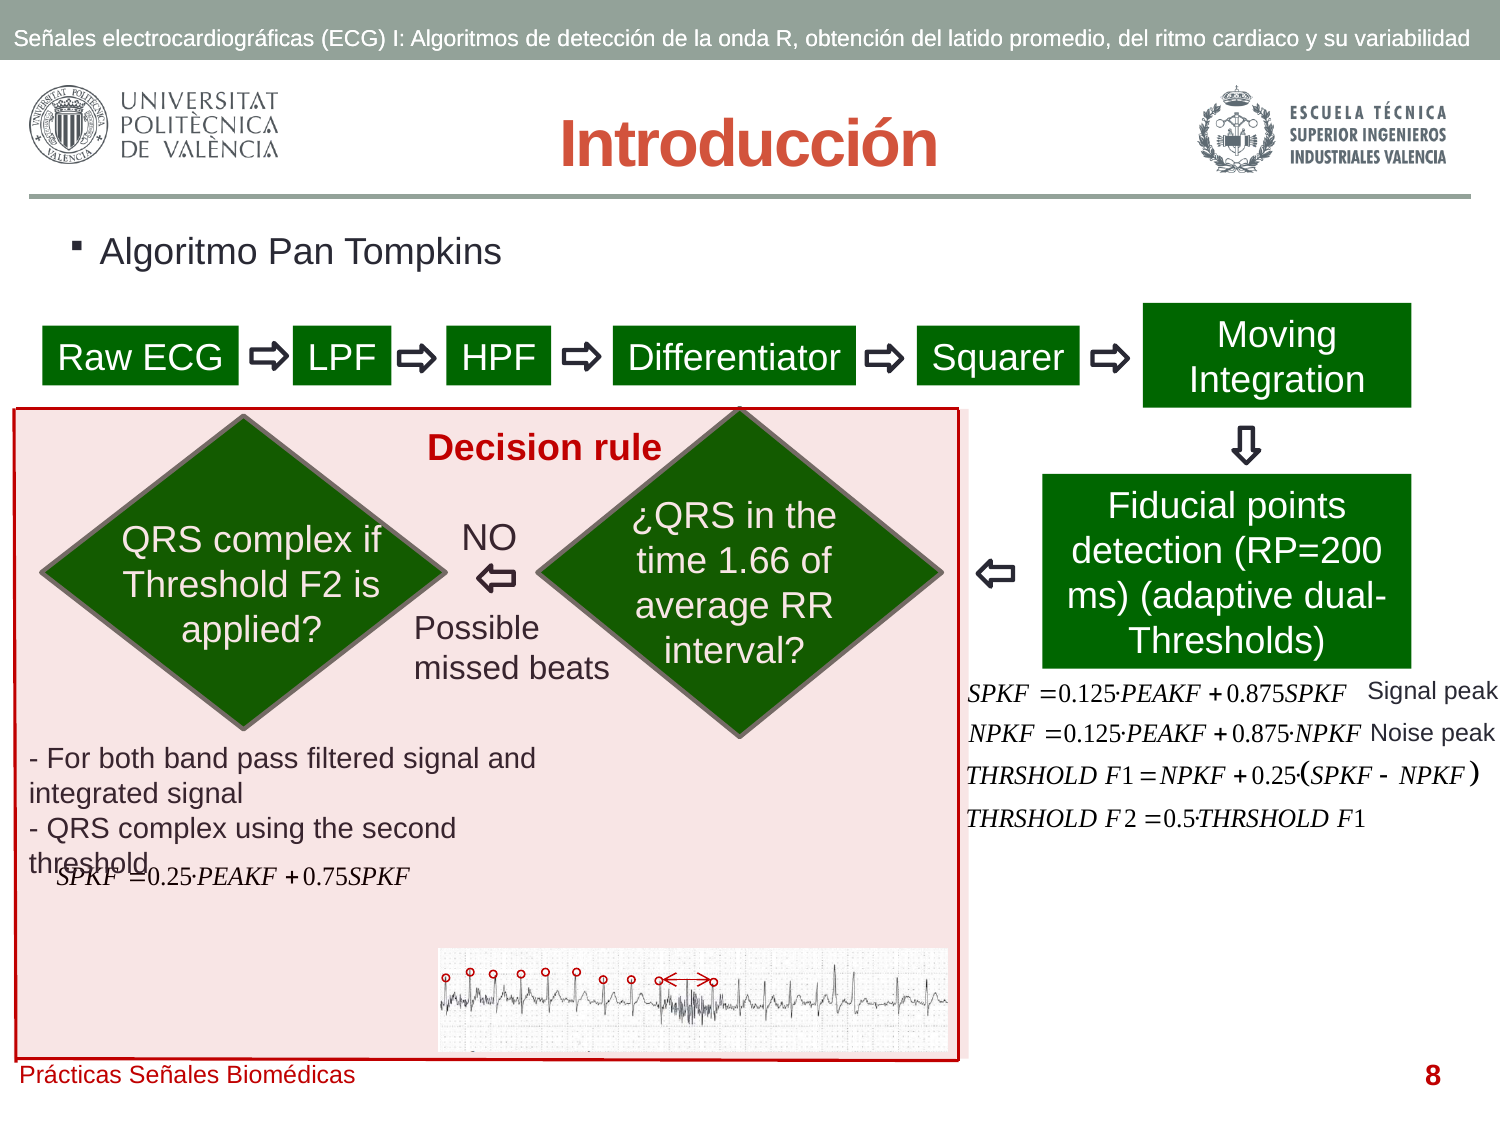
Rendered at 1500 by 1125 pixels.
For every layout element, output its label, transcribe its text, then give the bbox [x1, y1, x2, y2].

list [1197, 85, 1446, 173]
text_box LPF [292, 325, 392, 386]
text_box [249, 340, 290, 371]
text_box Moving Integration [1142, 302, 1412, 408]
picture [29, 85, 278, 165]
text_box [864, 343, 905, 374]
text_box Fiducial points detection (RP=200 ms) (adaptive dual-Thresholds) [1042, 473, 1412, 669]
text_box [13, 408, 969, 1063]
text_box [561, 341, 602, 372]
text_box Raw ECG [42, 325, 239, 386]
text_box [396, 343, 437, 374]
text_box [977, 676, 1483, 835]
text_box Differentiator [612, 325, 856, 386]
text_box Signal peak [1350, 667, 1500, 709]
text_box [438, 947, 948, 1053]
text_box Squarer [916, 325, 1080, 386]
text_box [1231, 425, 1262, 466]
text_box [977, 558, 1016, 589]
text_box HPF [446, 325, 552, 386]
slide_number 8 [1281, 1046, 1457, 1101]
text_box [1090, 343, 1131, 374]
text_box Algoritmo Pan Tompkins [54, 219, 1449, 338]
text_box Noise peak [1490, 709, 1500, 755]
text_box Introducción [0, 58, 1500, 222]
